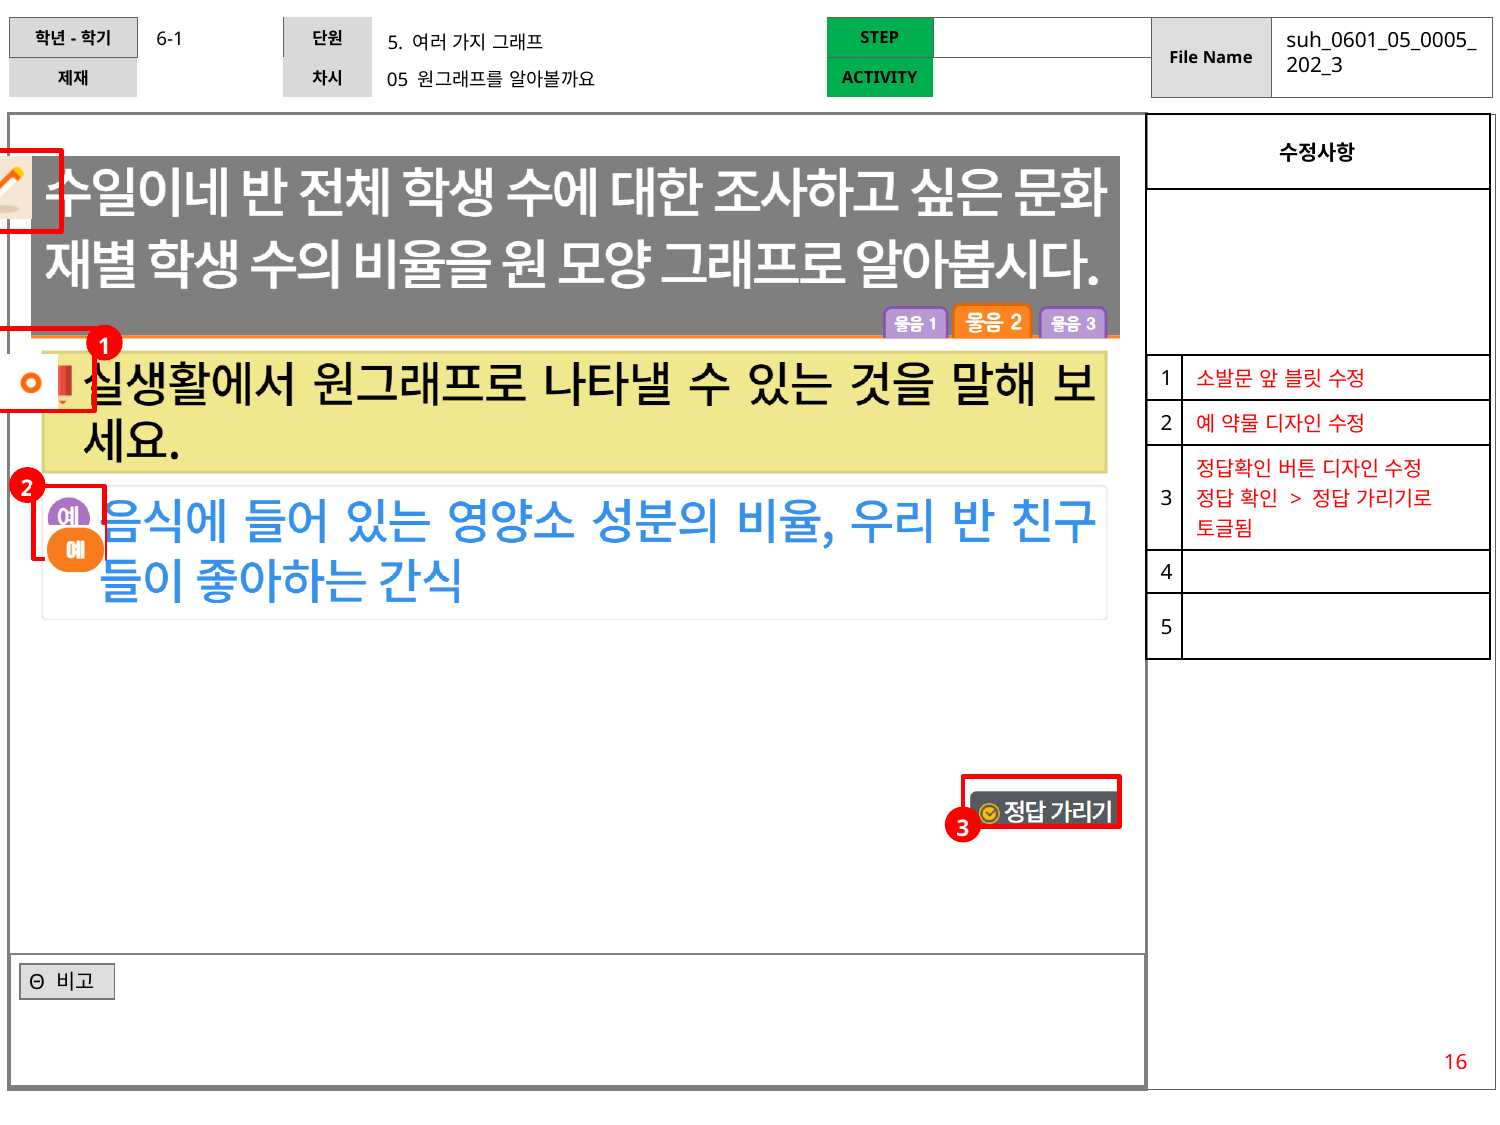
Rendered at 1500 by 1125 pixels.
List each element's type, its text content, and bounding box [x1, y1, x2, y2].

table_cell 예 약물 디자인 수정 [1183, 401, 1489, 444]
table_cell [1147, 190, 1489, 354]
text_box 5. 여러 가지 그래프 [372, 23, 828, 48]
text_box 6-1 [141, 18, 284, 55]
text_box [0, 227, 26, 234]
table_cell 4 [1147, 551, 1181, 592]
table_cell 5 [1147, 594, 1181, 658]
text_box 2 [7, 465, 26, 505]
text_box 05 원그래프를 알아볼까요 [372, 60, 821, 96]
text_box [0, 327, 26, 359]
table_cell 정답확인 버튼 디자인 수정 정답 확인 > 정답 가리기로 토글됨 [1183, 446, 1489, 549]
table_cell [1183, 551, 1489, 592]
table_cell 3 [1147, 446, 1181, 549]
picture [0, 156, 1121, 826]
text_box 3 [945, 835, 981, 845]
table_cell 소발문 앞 블릿 수정 [1183, 356, 1489, 399]
table_cell [1183, 594, 1489, 658]
text_box suh_0601_05_0005_202_3 [1271, 18, 1500, 84]
table_header 수정사항 [1147, 115, 1489, 188]
table_cell 2 [1147, 401, 1181, 444]
text_box [0, 148, 63, 154]
table_cell 1 [1147, 356, 1181, 399]
